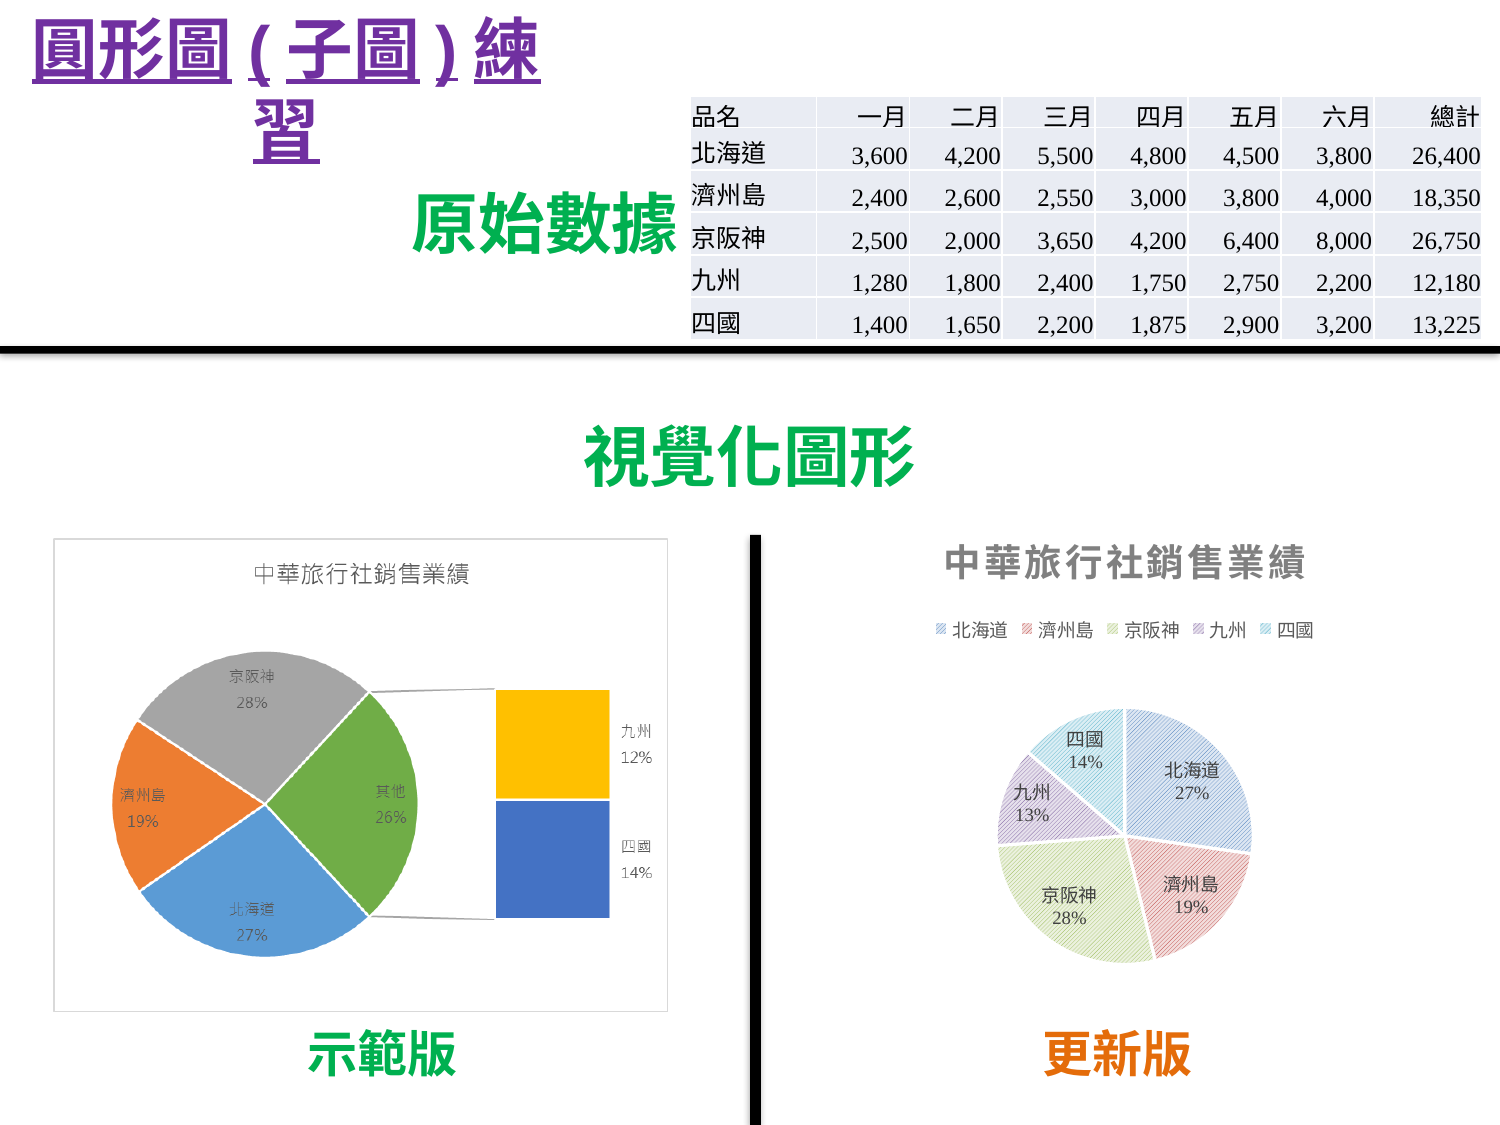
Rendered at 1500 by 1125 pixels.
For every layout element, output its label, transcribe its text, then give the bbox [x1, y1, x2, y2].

table_header 一月 [817, 97, 909, 127]
table_cell 九州 [691, 256, 816, 296]
table_cell 1,800 [910, 256, 1001, 296]
table_cell 4,800 [1096, 128, 1187, 169]
table_cell 2,400 [1003, 256, 1094, 296]
table_cell 3,800 [1282, 128, 1373, 169]
table_cell 4,000 [1282, 171, 1373, 211]
table_cell 2,750 [1189, 256, 1280, 296]
table_cell 3,200 [1282, 298, 1373, 339]
table_cell 3,650 [1003, 213, 1094, 254]
table_cell 1,750 [1096, 256, 1187, 296]
table_header 品名 [691, 97, 816, 127]
table_cell 12,180 [1375, 256, 1481, 296]
table_cell 北海道 [691, 128, 816, 169]
table_cell 4,200 [1096, 213, 1187, 254]
table_cell 1,280 [817, 256, 909, 296]
table_cell 2,200 [1282, 256, 1373, 296]
table_cell 5,500 [1003, 128, 1094, 169]
table_header 四月 [1096, 97, 1187, 127]
table_cell 2,400 [817, 171, 909, 211]
table_cell 1,875 [1096, 298, 1187, 339]
table_cell 京阪神 [691, 213, 816, 254]
chart [749, 502, 1500, 1016]
table_cell 2,600 [910, 171, 1001, 211]
table_cell 18,350 [1375, 171, 1481, 211]
table_cell 6,400 [1189, 213, 1280, 254]
table_cell 26,400 [1375, 128, 1481, 169]
table_cell 3,000 [1096, 171, 1187, 211]
table_cell 2,550 [1003, 171, 1094, 211]
text_box 圓形圖(子圖)練習 [0, 0, 573, 175]
table_header 二月 [910, 97, 1001, 127]
table_cell 8,000 [1282, 213, 1373, 254]
text_box 原始數據 [396, 174, 689, 270]
table_cell 4,500 [1189, 128, 1280, 169]
table_header 總計 [1375, 97, 1481, 127]
table_cell 4,200 [910, 128, 1001, 169]
table_cell 26,750 [1375, 213, 1481, 254]
table_cell 2,000 [910, 213, 1001, 254]
text_box 視覺化圖形 [0, 406, 1500, 502]
table_cell 2,900 [1189, 298, 1280, 339]
text_box [0, 346, 1500, 354]
table_header 五月 [1189, 97, 1280, 127]
table_cell 2,500 [817, 213, 909, 254]
table_header 六月 [1282, 97, 1373, 127]
text_box 示範版 更新版 [0, 1015, 1500, 1090]
table_header 三月 [1003, 97, 1094, 127]
picture [52, 537, 668, 1013]
table_cell 13,225 [1375, 298, 1481, 339]
table_cell 四國 [691, 298, 816, 339]
text_box [750, 1090, 761, 1125]
table_cell 1,400 [817, 298, 909, 339]
table_cell 2,200 [1003, 298, 1094, 339]
table_cell 3,600 [817, 128, 909, 169]
table_cell 濟州島 [691, 171, 816, 211]
table_cell 1,650 [910, 298, 1001, 339]
table_cell 3,800 [1189, 171, 1280, 211]
